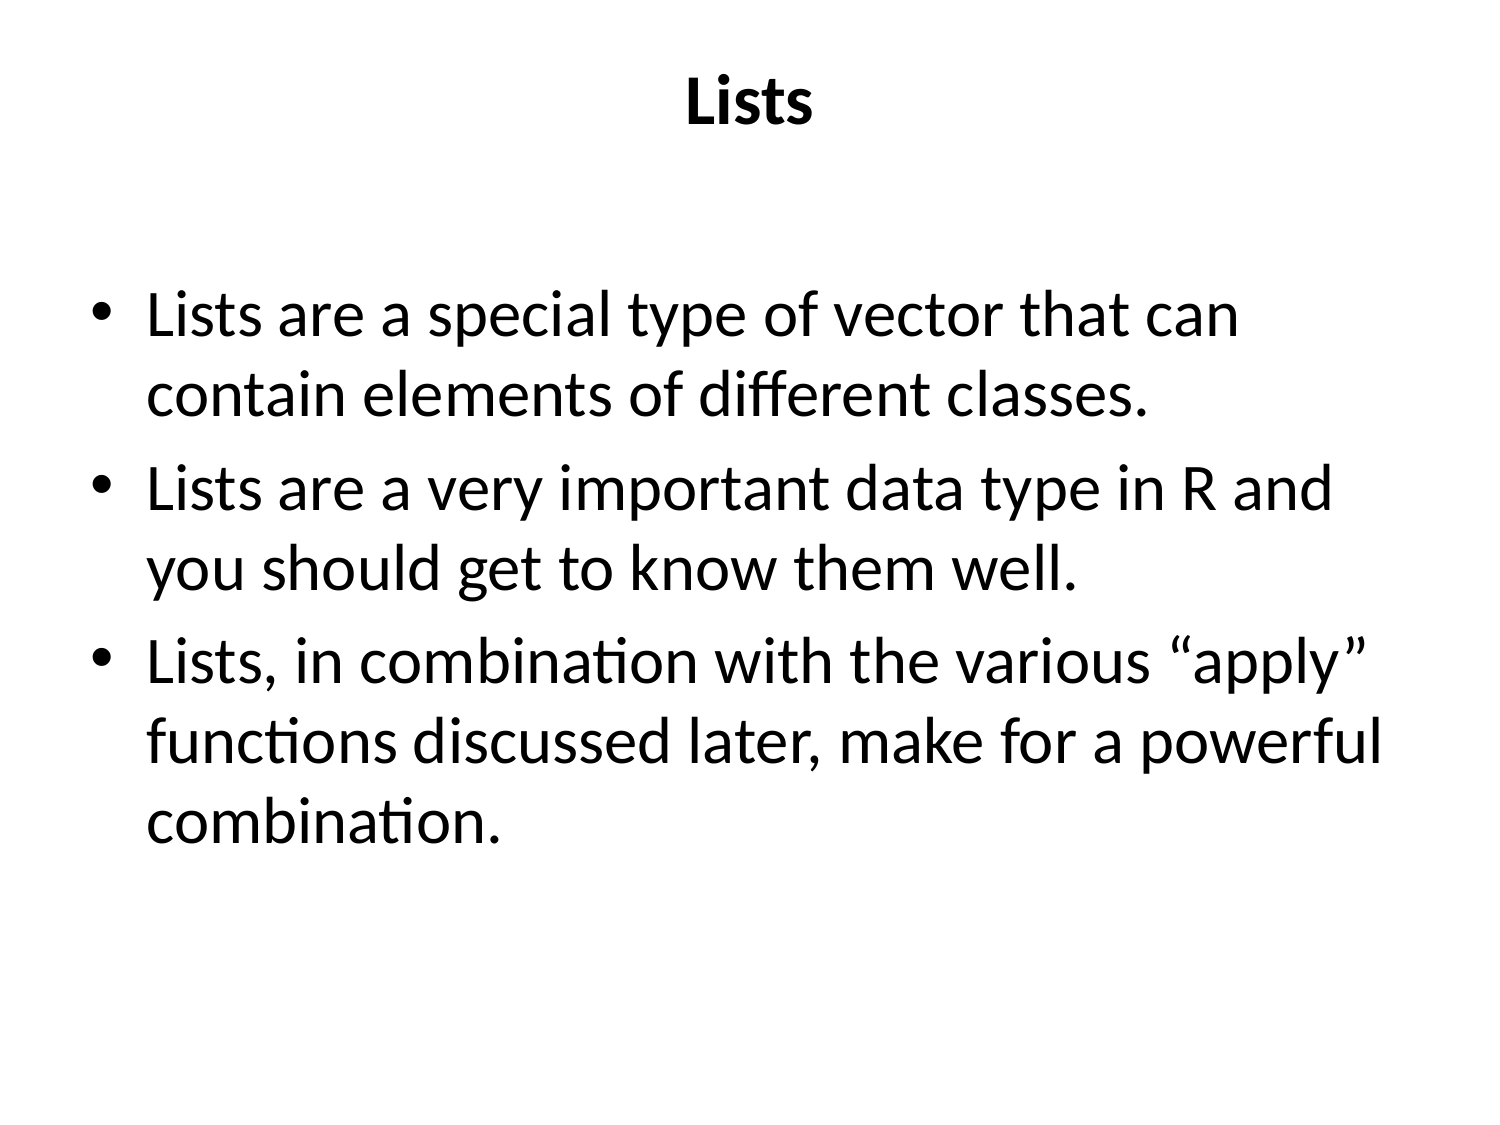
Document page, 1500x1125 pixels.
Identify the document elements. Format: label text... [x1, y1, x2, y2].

title Lists [75, 45, 1425, 233]
list Lists are a special type of vector that can contain elements of different classes. Lists are a very important data type in R and you should get to know them well. Lists, in combination with the various “apply” functions discussed later, make for a powerful combination. [75, 262, 1425, 1005]
